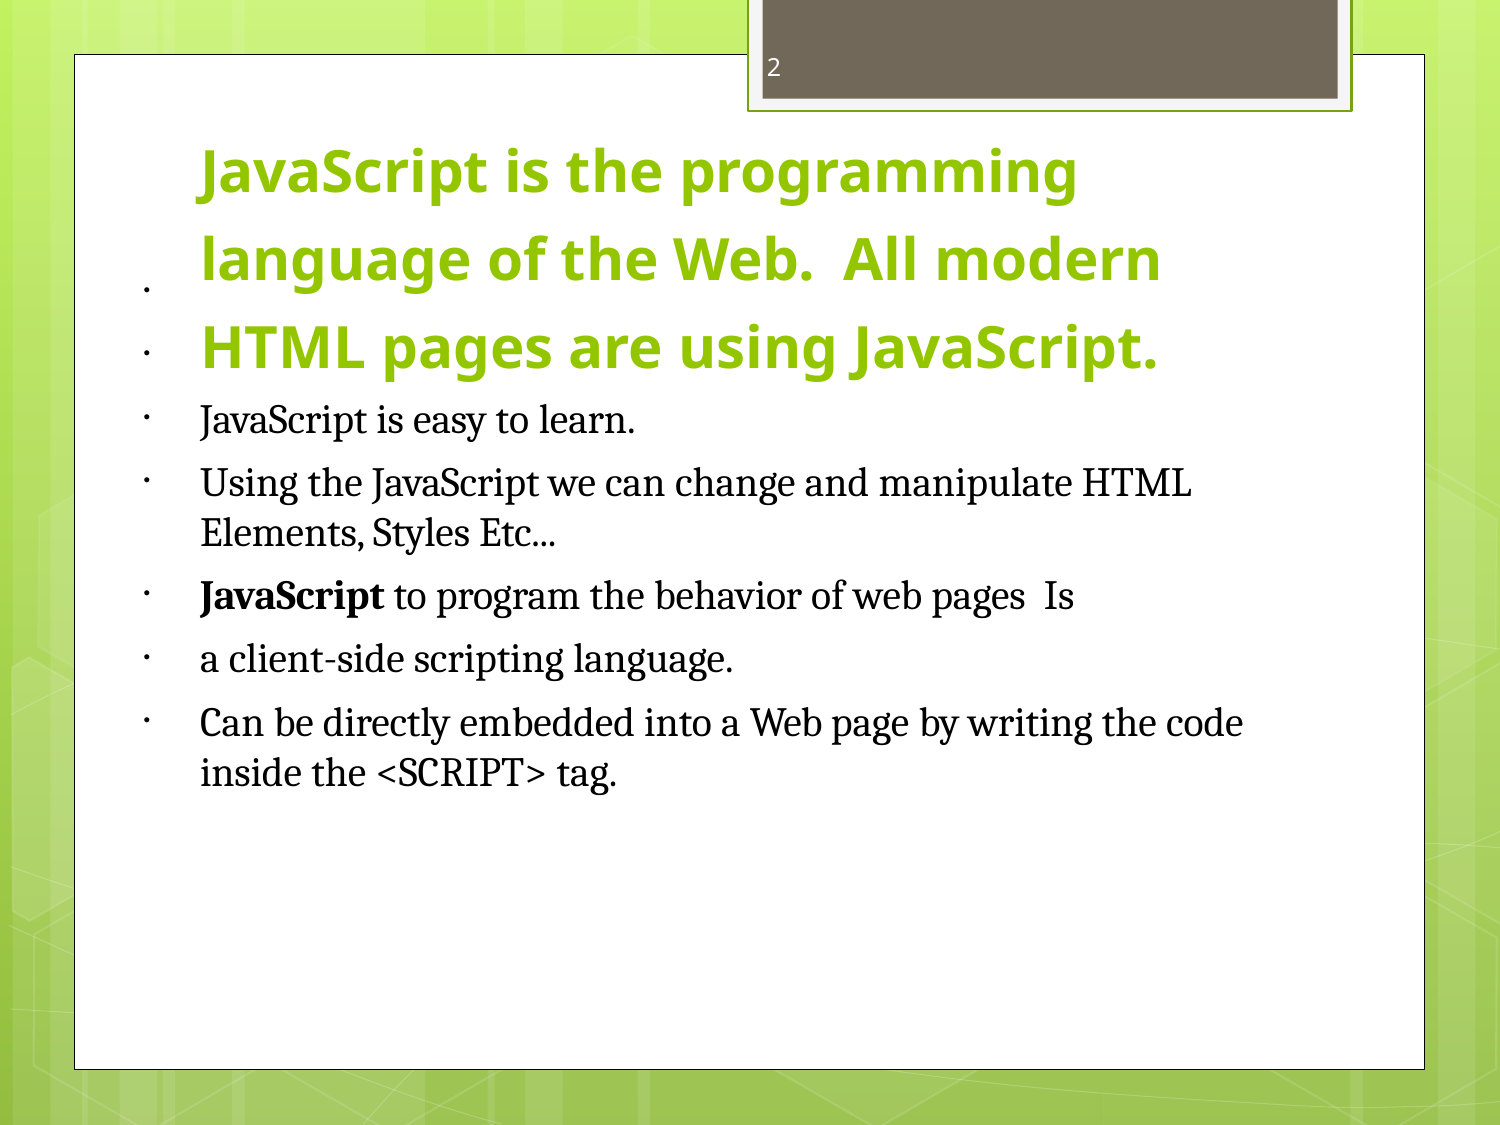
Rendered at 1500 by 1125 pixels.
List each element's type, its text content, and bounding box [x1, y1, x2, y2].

text_box • [141, 705, 153, 731]
text_box • [141, 578, 153, 604]
text_box JavaScript is easy to learn. Using the JavaScript we can change and manipulate HTML Elements, Styles Etc... JavaScript to program the behavior of web pages Is a client-side scripting language. Can be directly embedded into a Web page by writing the code inside the <SCRIPT> tag. [197, 376, 1308, 795]
title JavaScript is the programming language of the Web. All modern HTML pages are using JavaScript. [197, 113, 762, 376]
slide_number 2 [762, 0, 982, 376]
text_box • [141, 465, 153, 491]
title JavaScript is the programming language of the Web. All modern HTML pages are using JavaScript. [982, 113, 1325, 381]
text_box • [141, 275, 153, 301]
text_box • [141, 338, 153, 364]
text_box • [141, 642, 153, 667]
text_box • [141, 402, 153, 427]
